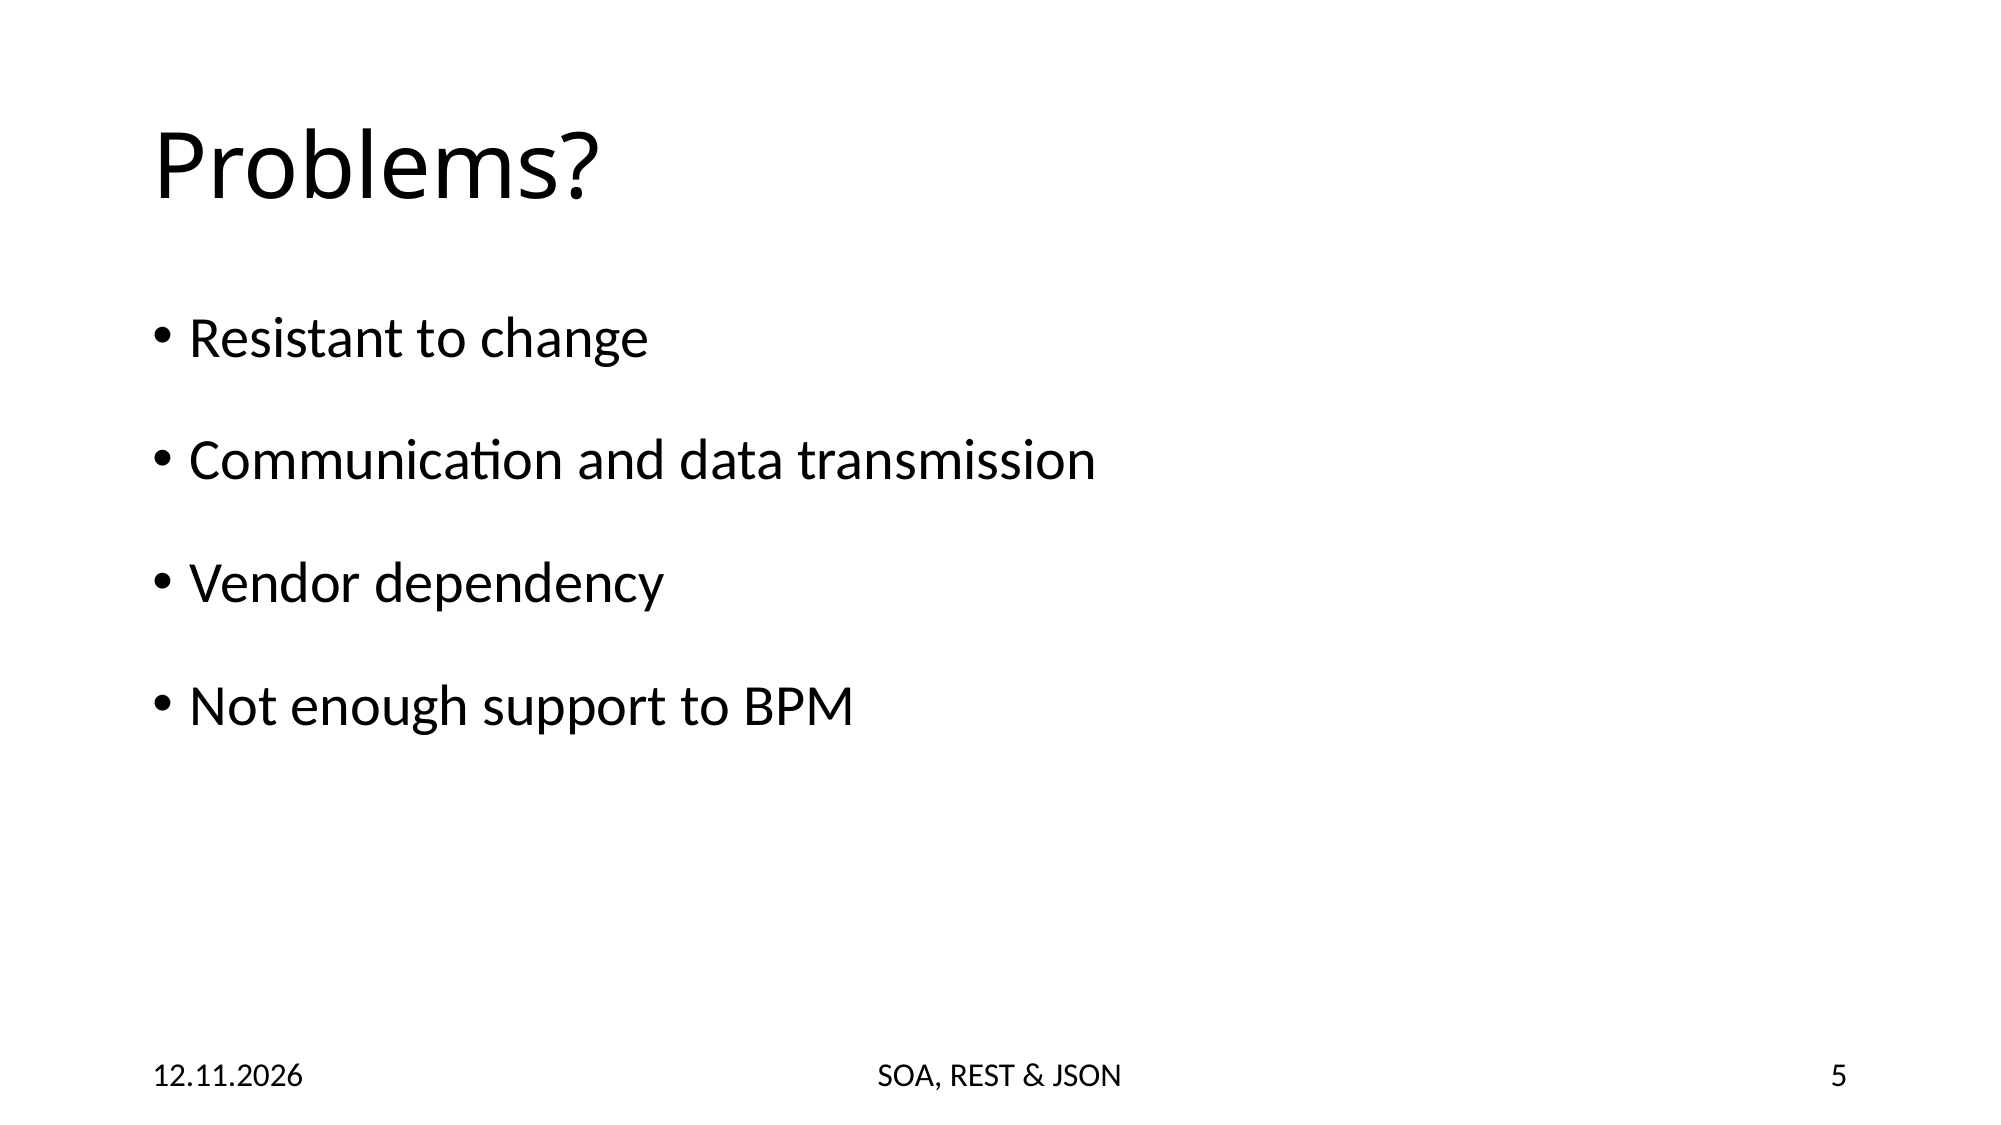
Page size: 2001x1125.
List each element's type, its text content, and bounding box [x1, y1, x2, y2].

footer SOA, REST & JSON [662, 1042, 1338, 1103]
title Problems? [137, 59, 1863, 278]
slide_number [137, 1042, 588, 1103]
list Resistant to change Communication and data transmission Vendor dependency Not enough support to BPM [137, 299, 1863, 1014]
slide_number 5 [1412, 1042, 1863, 1103]
